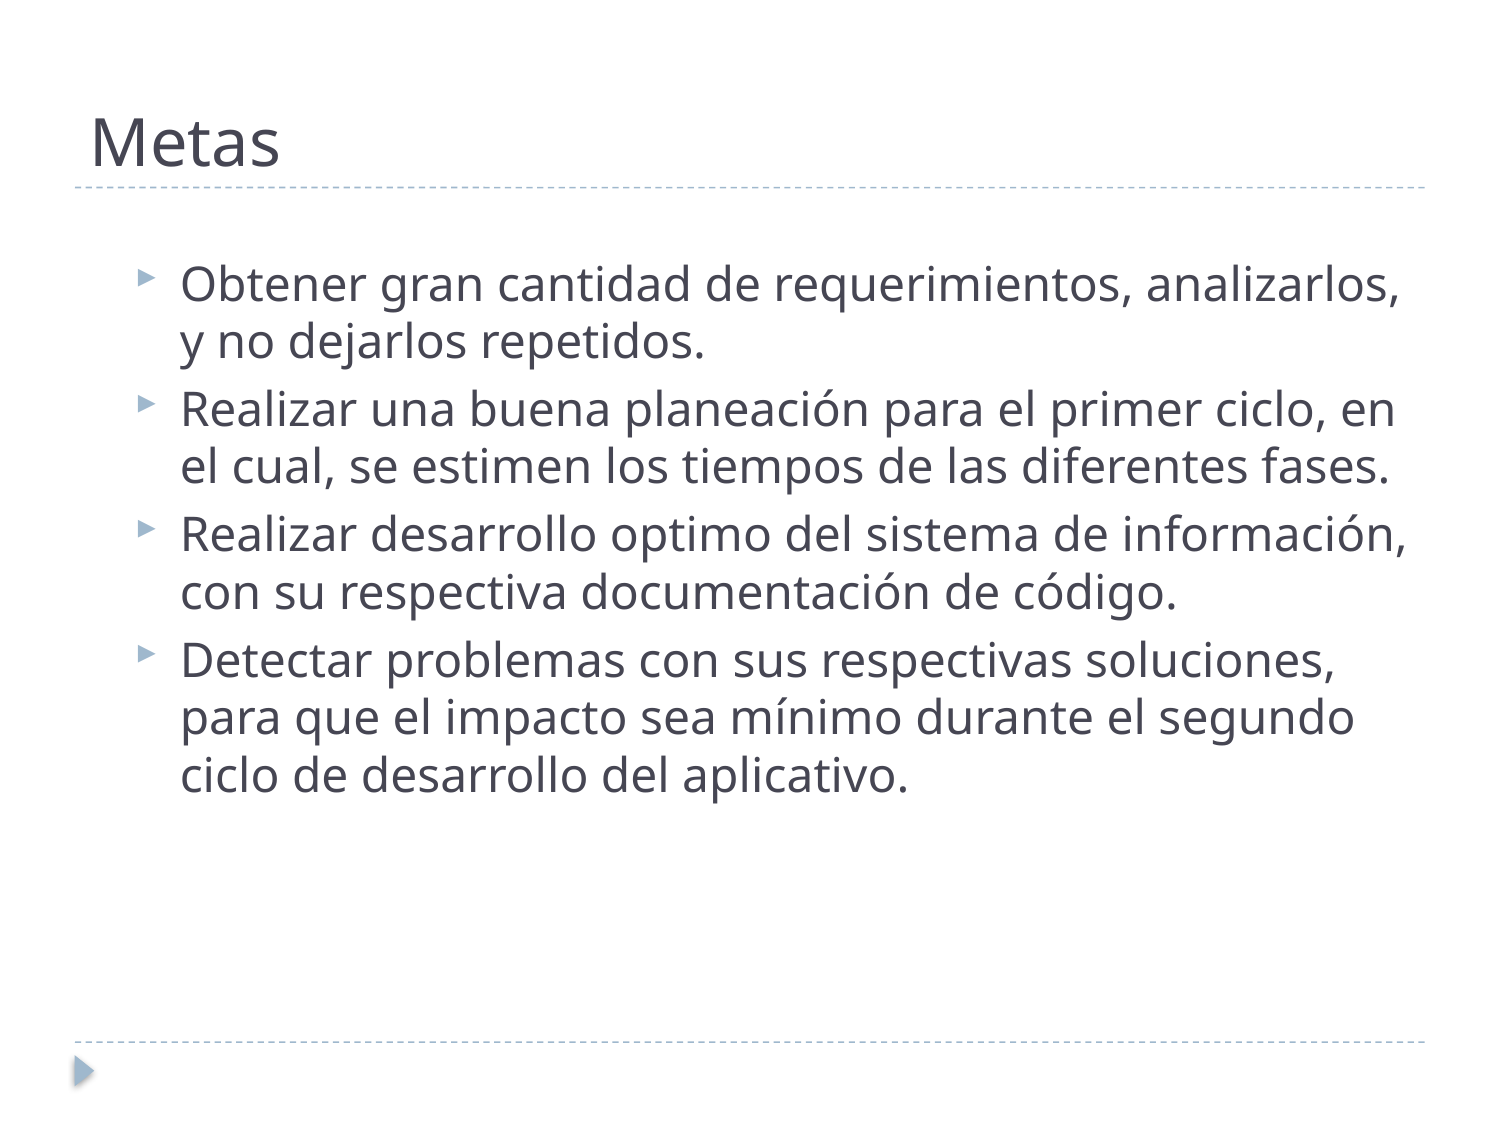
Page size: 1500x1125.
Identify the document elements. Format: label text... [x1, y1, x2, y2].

title Metas [75, 24, 1425, 188]
list Obtener gran cantidad de requerimientos, analizarlos, y no dejarlos repetidos. Realizar una buena planeación para el primer ciclo, en el cual, se estimen los tiempos de las diferentes fases. Realizar desarrollo optimo del sistema de información, con su respectiva documentación de código. Detectar problemas con sus respectivas soluciones, para que el impacto sea mínimo durante el segundo ciclo de desarrollo del aplicativo. [75, 200, 1425, 1010]
